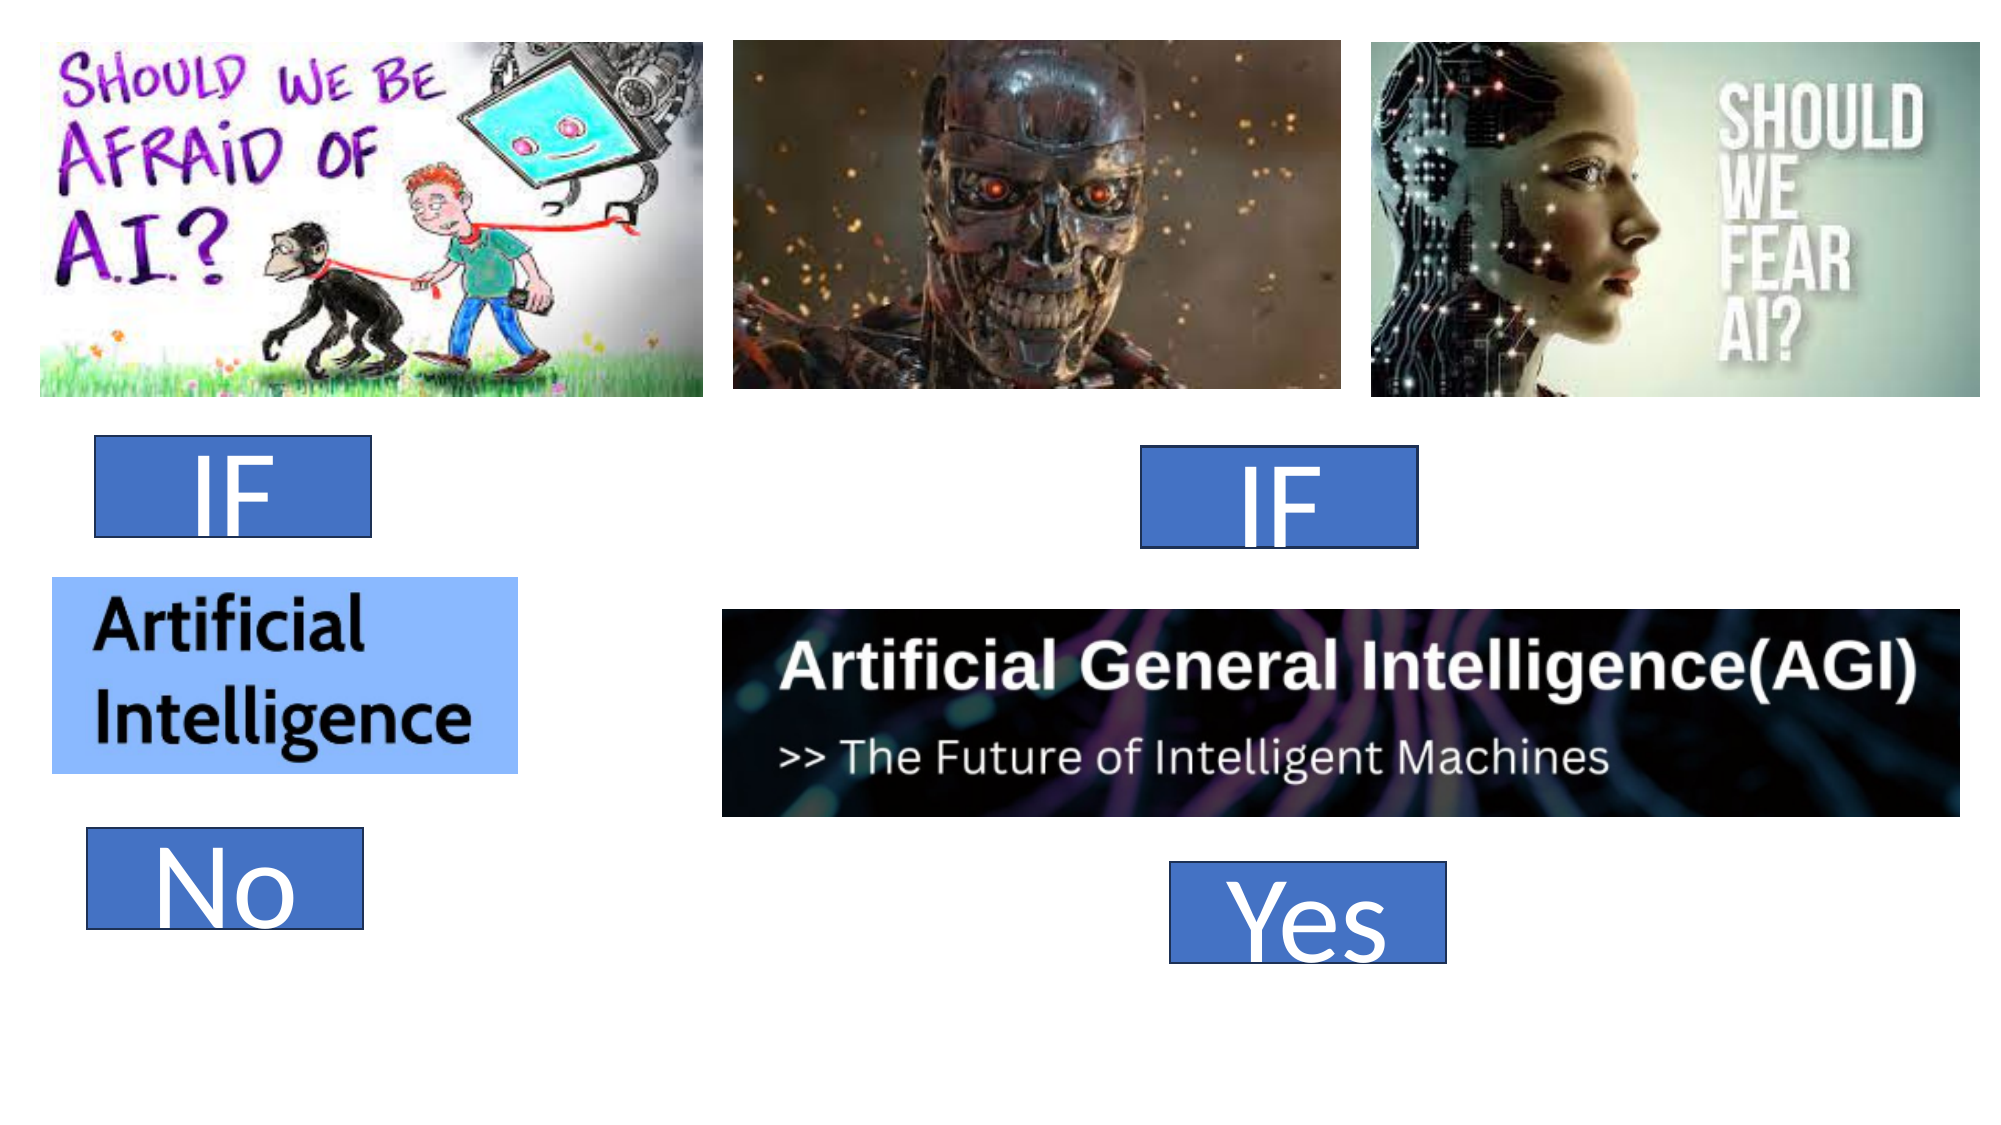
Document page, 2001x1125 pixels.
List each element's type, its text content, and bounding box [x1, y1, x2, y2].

text_box IF [94, 435, 372, 538]
text_box No [86, 827, 364, 930]
text_box IF [1140, 445, 1419, 549]
picture [1371, 42, 1980, 397]
picture [40, 42, 703, 397]
picture [733, 40, 1341, 389]
picture [52, 577, 519, 775]
picture [721, 609, 1960, 817]
text_box Yes [1169, 861, 1447, 964]
